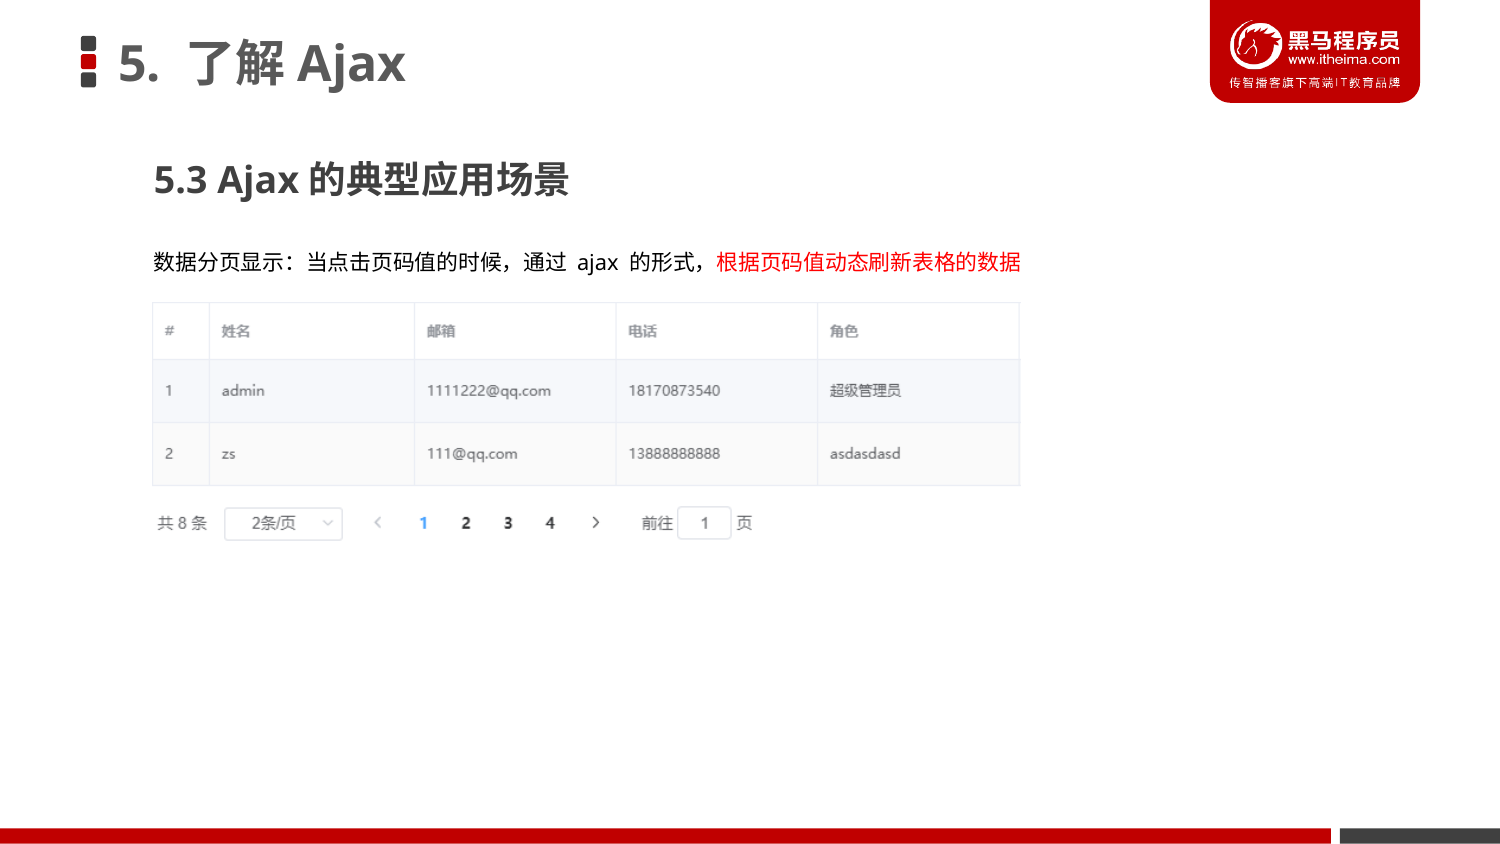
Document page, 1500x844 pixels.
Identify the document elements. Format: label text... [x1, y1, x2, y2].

title 5. 了解Ajax [103, 0, 1209, 130]
list 数据分页显示：当点击页码值的时候，通过 ajax 的形式，根据页码值动态刷新表格的数据 [139, 228, 1295, 635]
picture [152, 302, 1021, 561]
picture [1211, 11, 1419, 97]
list 5.3 Ajax的典型应用场景 [139, 153, 1209, 228]
